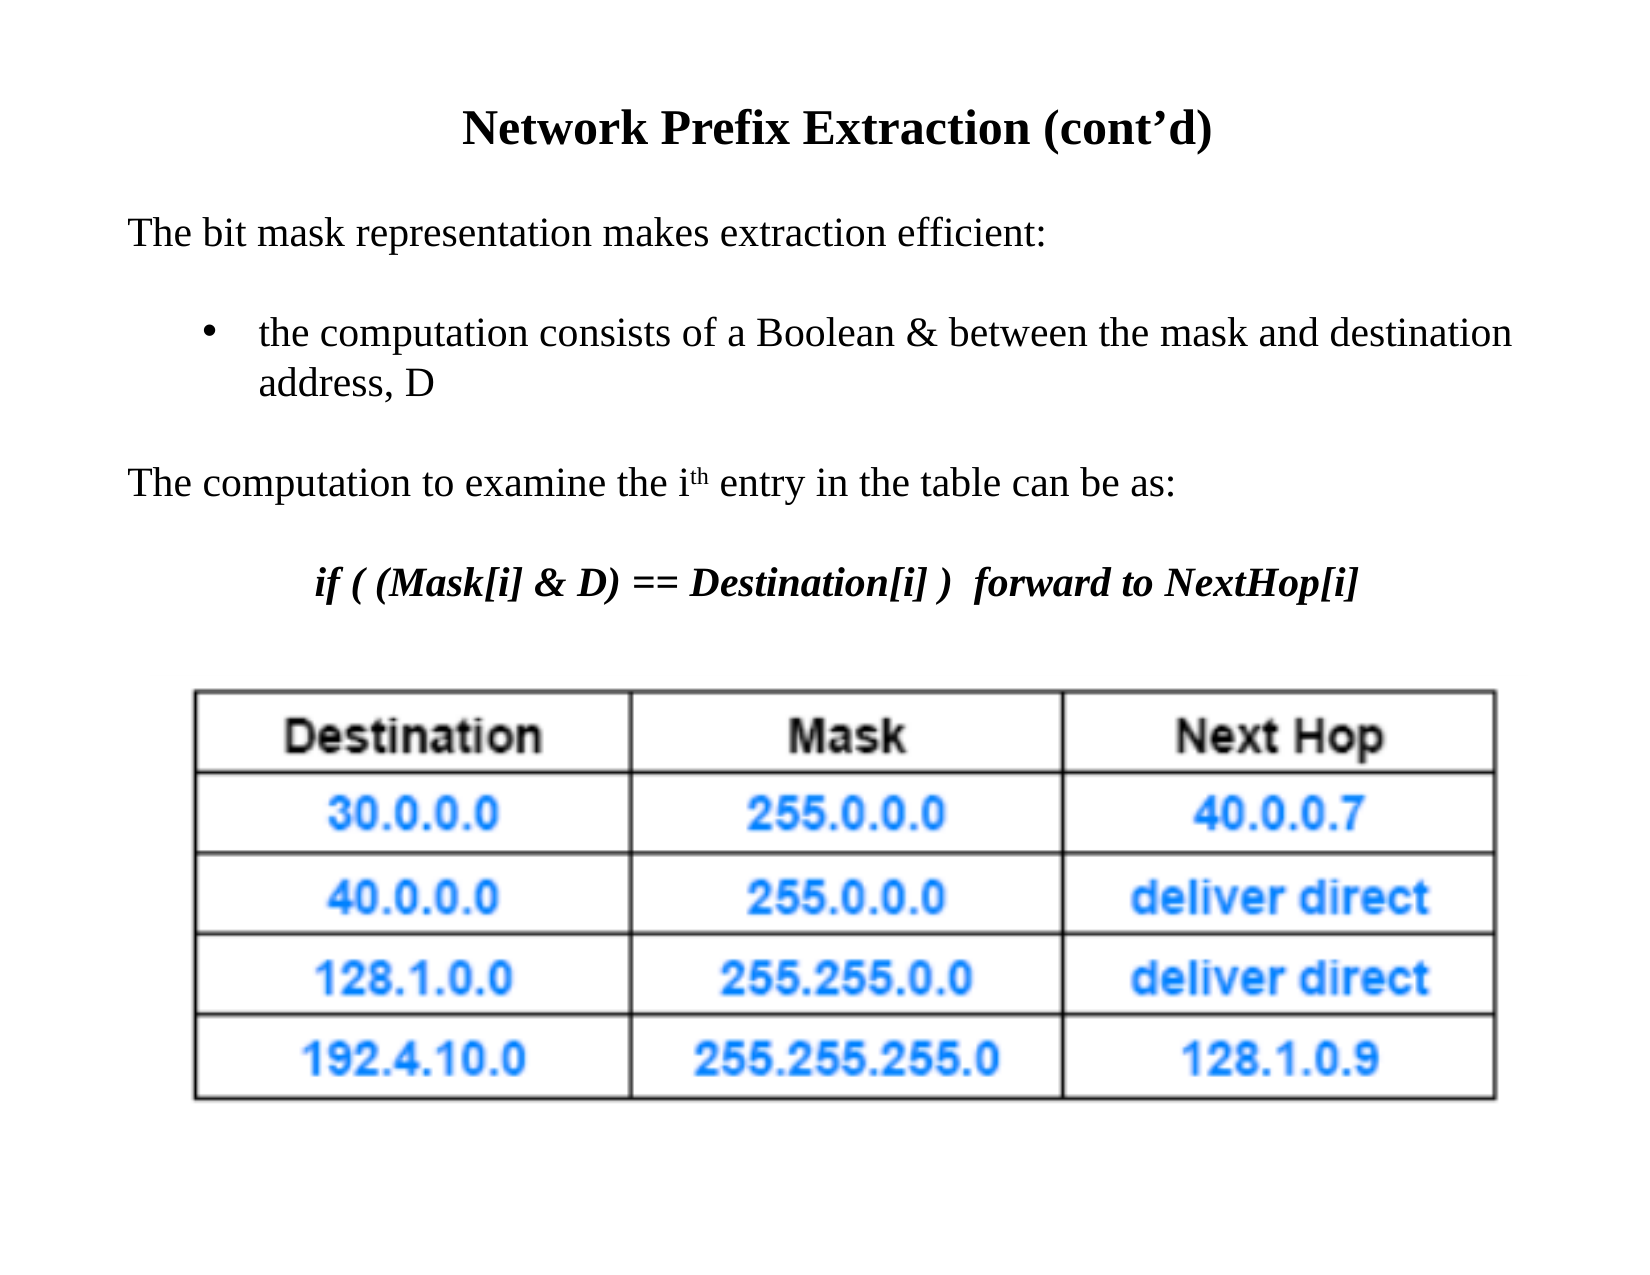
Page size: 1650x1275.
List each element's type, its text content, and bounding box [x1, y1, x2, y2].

picture [149, 674, 1528, 1136]
text_box Network Prefix Extraction (cont’d) The bit mask representation makes extraction efficient: the computation consists of a Boolean & between the mask and destination address, D The computation to examine the ith entry in the table can be as: if ( (Mask[i] & D) == Destination[i] ) forward to NextHop[i] [112, 87, 1563, 613]
